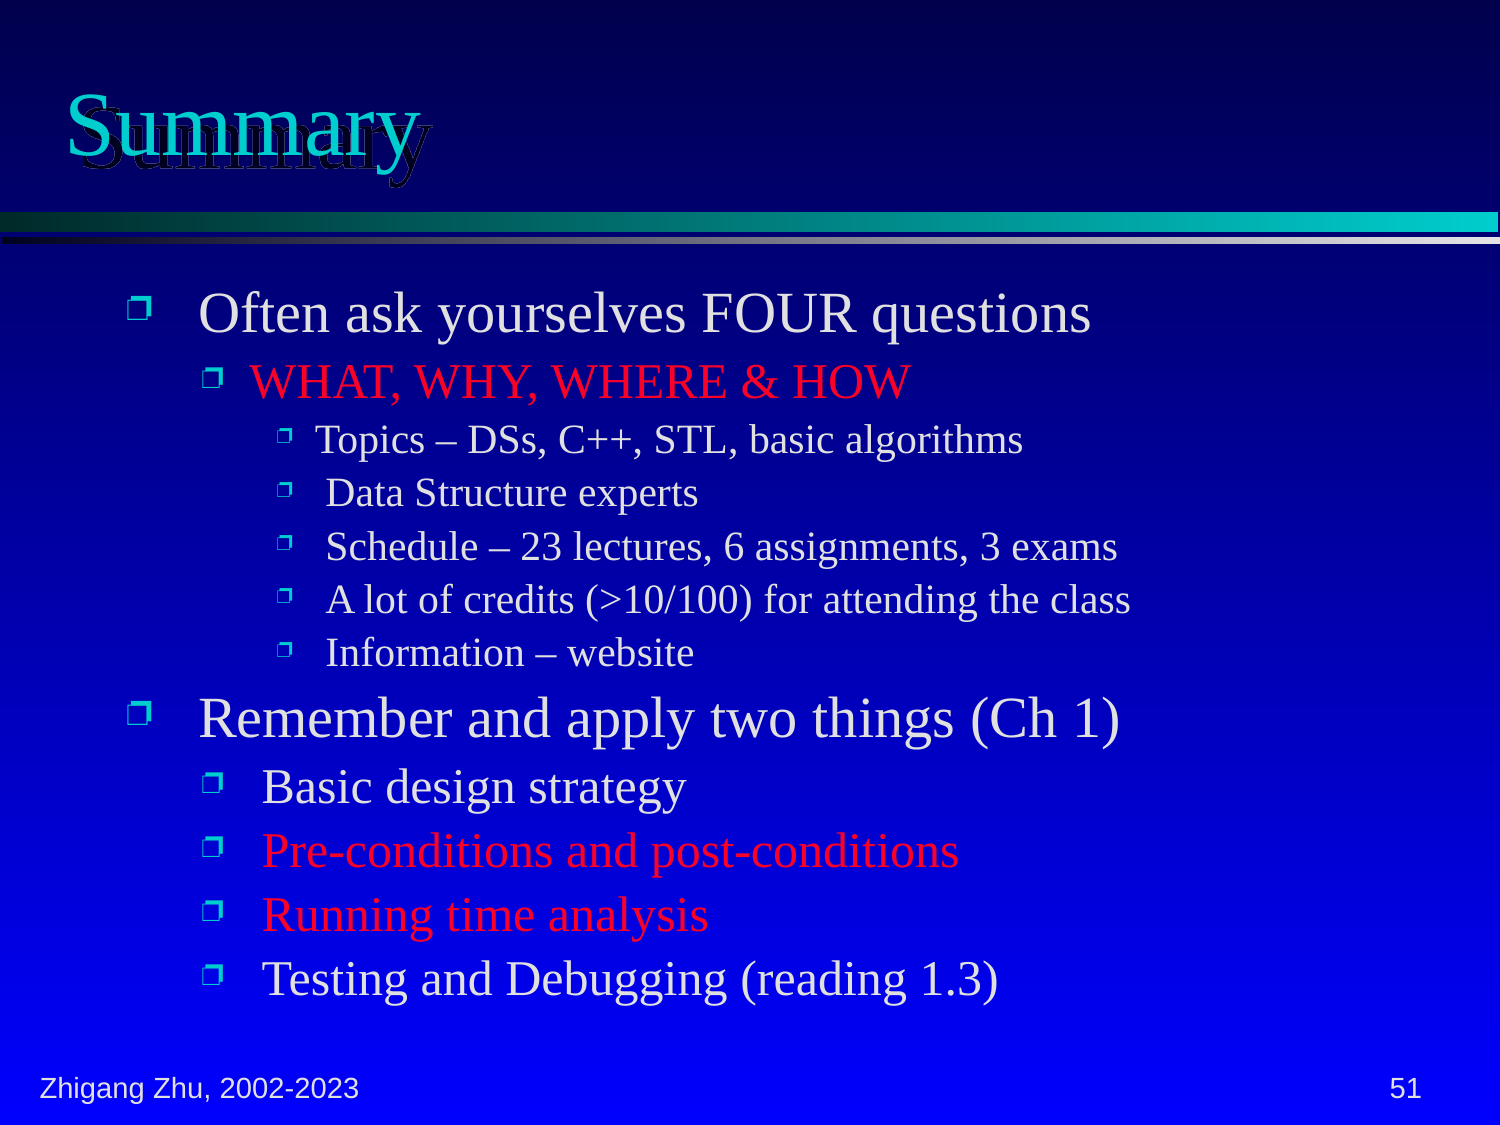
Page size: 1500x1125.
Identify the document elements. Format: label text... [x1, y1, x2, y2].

list Often ask yourselves FOUR questions WHAT, WHY, WHERE & HOW Topics – DSs, C++, STL, basic algorithms Data Structure experts Schedule – 23 lectures, 6 assignments, 3 exams A lot of credits (>10/100) for attending the class Information – website Remember and apply two things (Ch 1) Basic design strategy Pre-conditions and post-conditions Running time analysis Testing and Debugging (reading 1.3) [111, 274, 1388, 1051]
title Summary [49, 24, 1326, 213]
